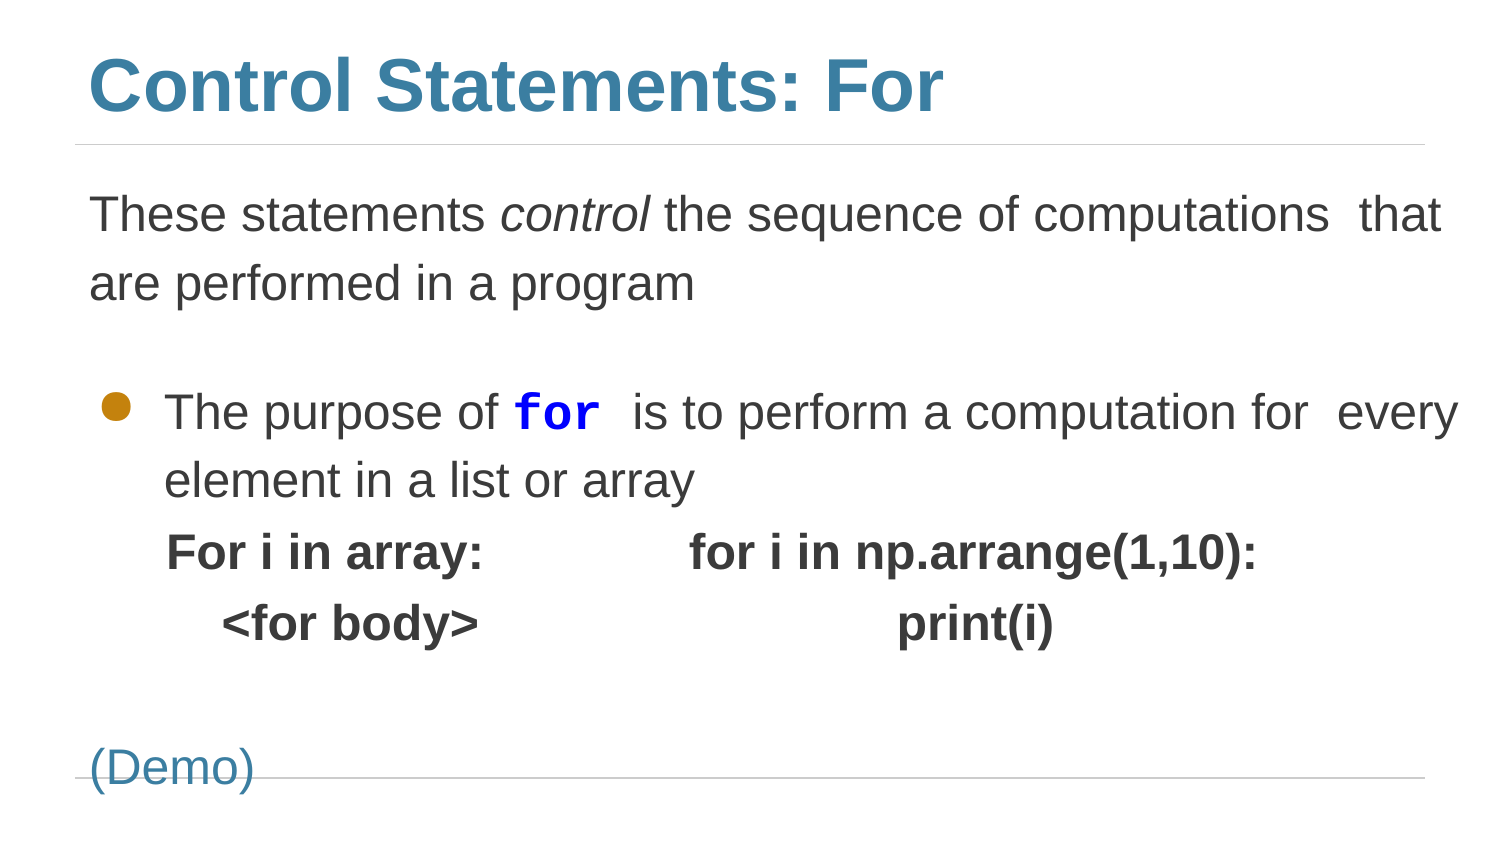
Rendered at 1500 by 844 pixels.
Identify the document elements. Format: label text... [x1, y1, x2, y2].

title Control Statements: For [86, 34, 1150, 178]
text_box These statements control the sequence of computations that are performed in a program The purpose of for is to perform a computation for every element in a list or array For i in array: for i in np.arrange(1,10): <for body> print(i) (Demo) [86, 169, 1500, 844]
